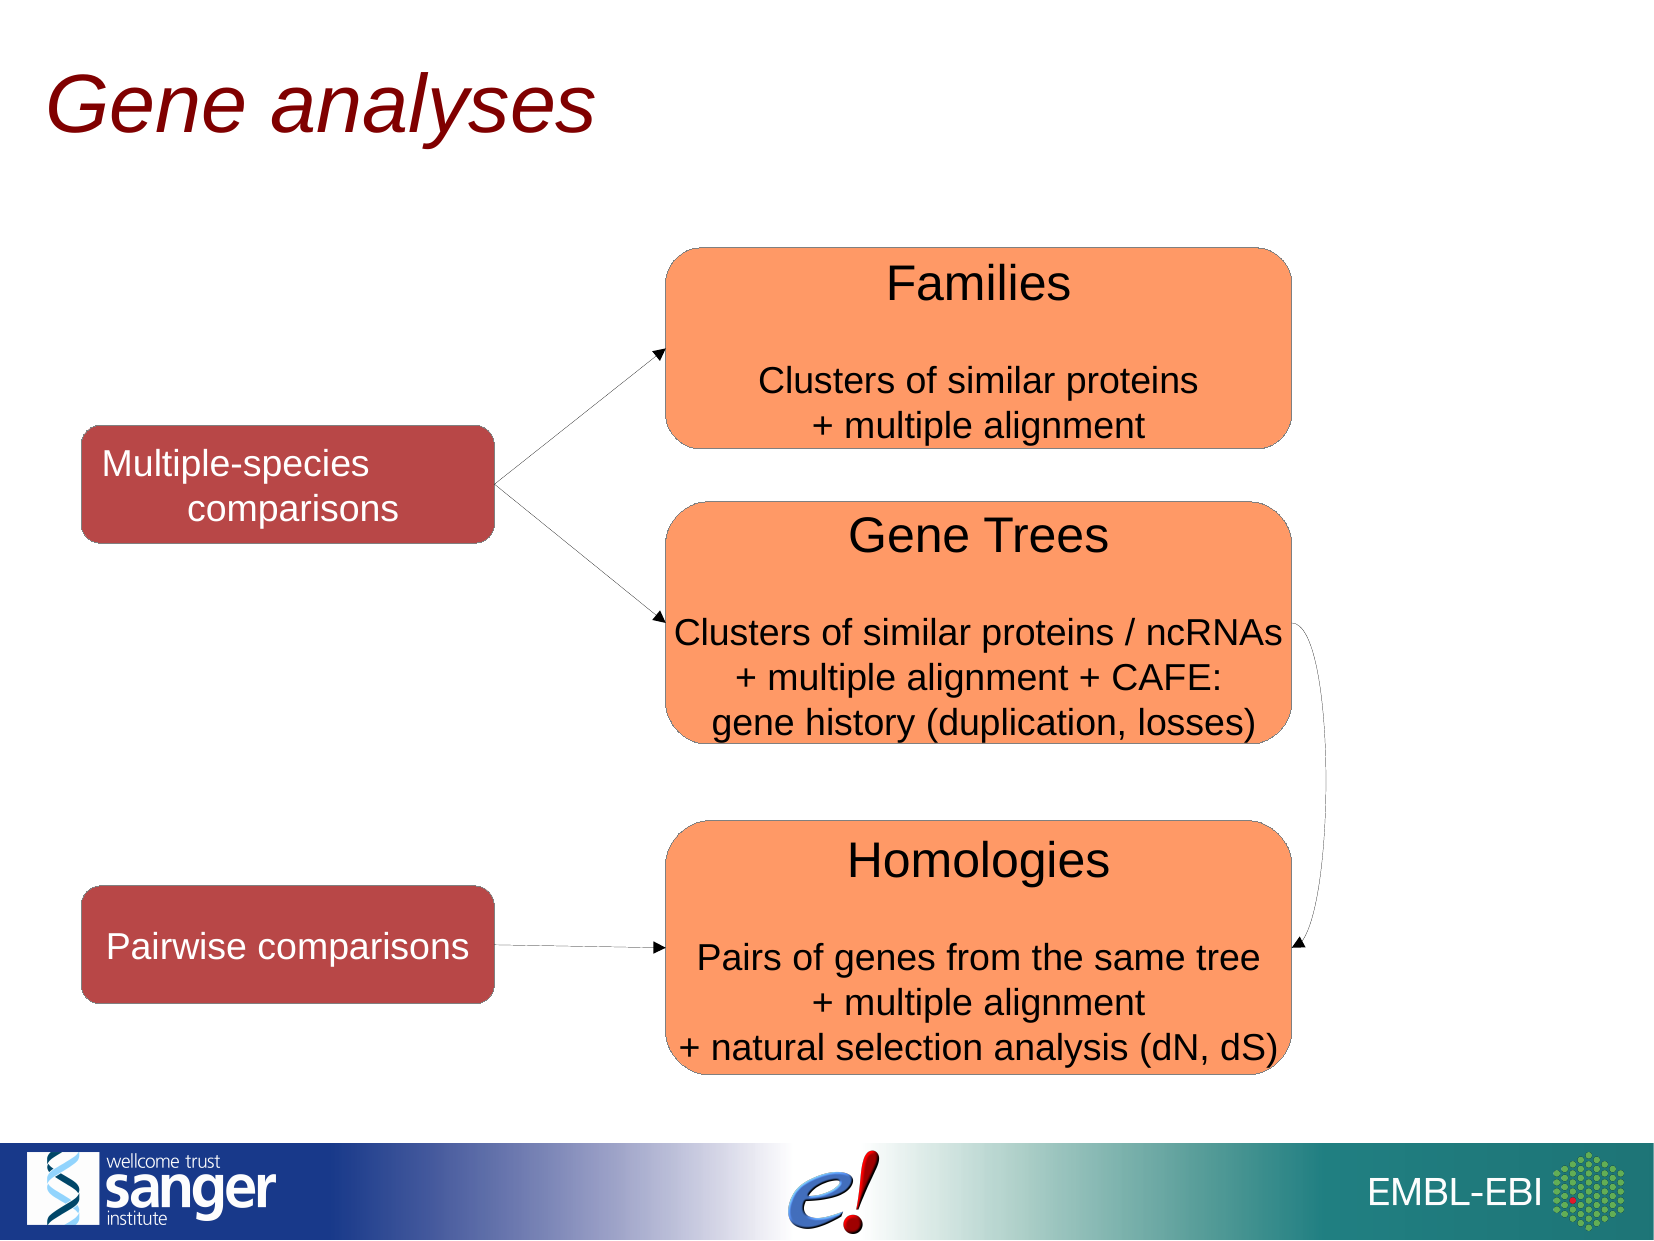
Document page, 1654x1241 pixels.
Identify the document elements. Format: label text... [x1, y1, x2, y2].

text_box Homologies Pairs of genes from the same tree + multiple alignment + natural selection analysis (dN, dS) [665, 820, 1292, 1075]
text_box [494, 348, 667, 483]
picture [0, 1143, 1654, 1240]
text_box Multiple-species comparisons [81, 425, 489, 544]
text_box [494, 944, 667, 949]
text_box Families Clusters of similar proteins + multiple alignment [665, 247, 1292, 449]
text_box Pairwise comparisons [81, 885, 495, 1004]
text_box Gene analyses [45, 49, 1534, 257]
text_box Gene Trees Clusters of similar proteins / ncRNAs + multiple alignment + CAFE: gene history (duplication, losses) [665, 501, 1292, 744]
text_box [494, 483, 667, 624]
